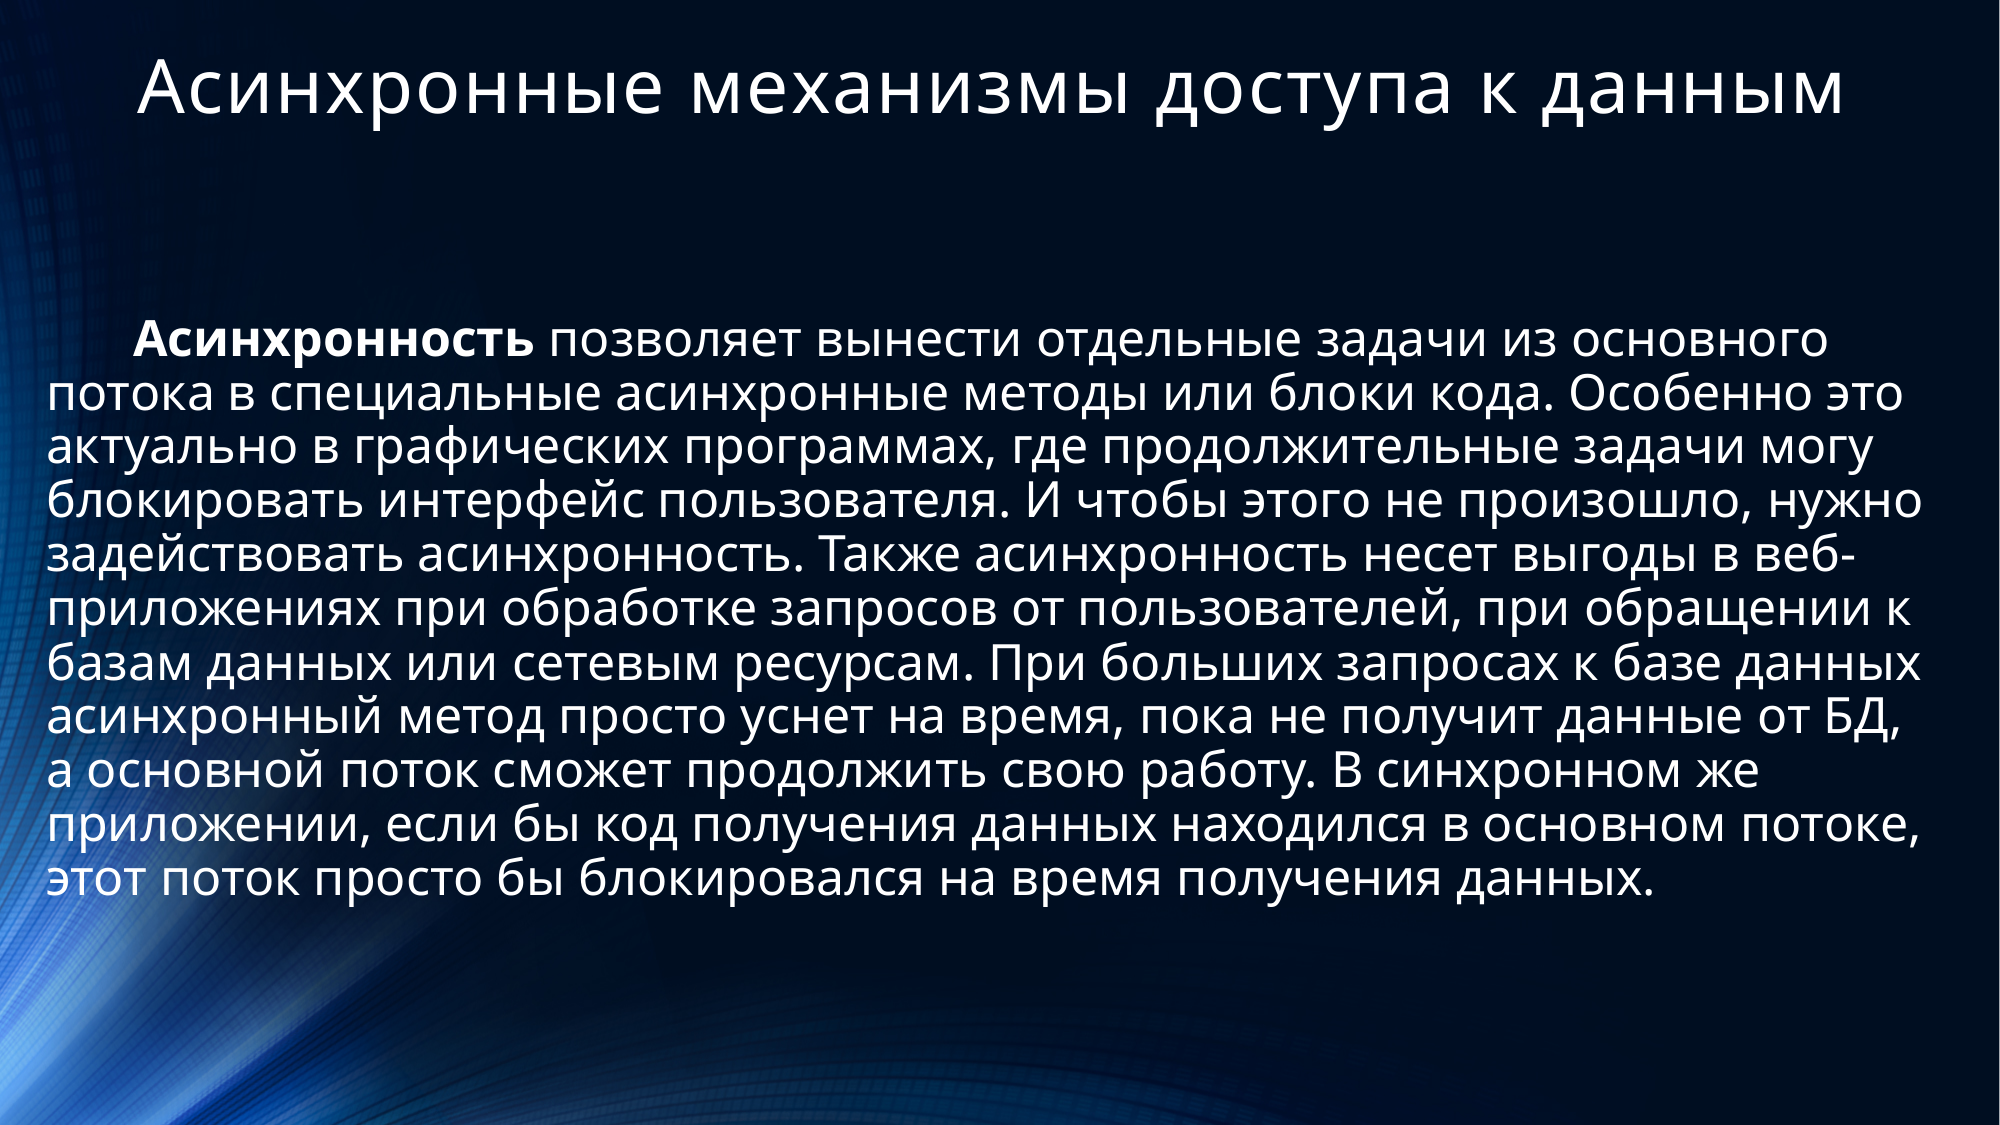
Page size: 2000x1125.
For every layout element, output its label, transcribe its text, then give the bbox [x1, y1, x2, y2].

picture [0, 0, 2000, 1125]
list Асинхронность позволяет вынести отдельные задачи из основного потока в специальные асинхронные методы или блоки кода. Особенно это актуально в графических программах, где продолжительные задачи могу блокировать интерфейс пользователя. И чтобы этого не произошло, нужно задействовать асинхронность. Также асинхронность несет выгоды в веб-приложениях при обработке запросов от пользователей, при обращении к базам данных или сетевым ресурсам. При больших запросах к базе данных асинхронный метод просто уснет на время, пока не получит данные от БД, а основной поток сможет продолжить свою работу. В синхронном же приложении, если бы код получения данных находился в основном потоке, этот поток просто бы блокировался на время получения данных. [31, 137, 1957, 1083]
title Асинхронные механизмы доступа к данным [31, 30, 1957, 137]
